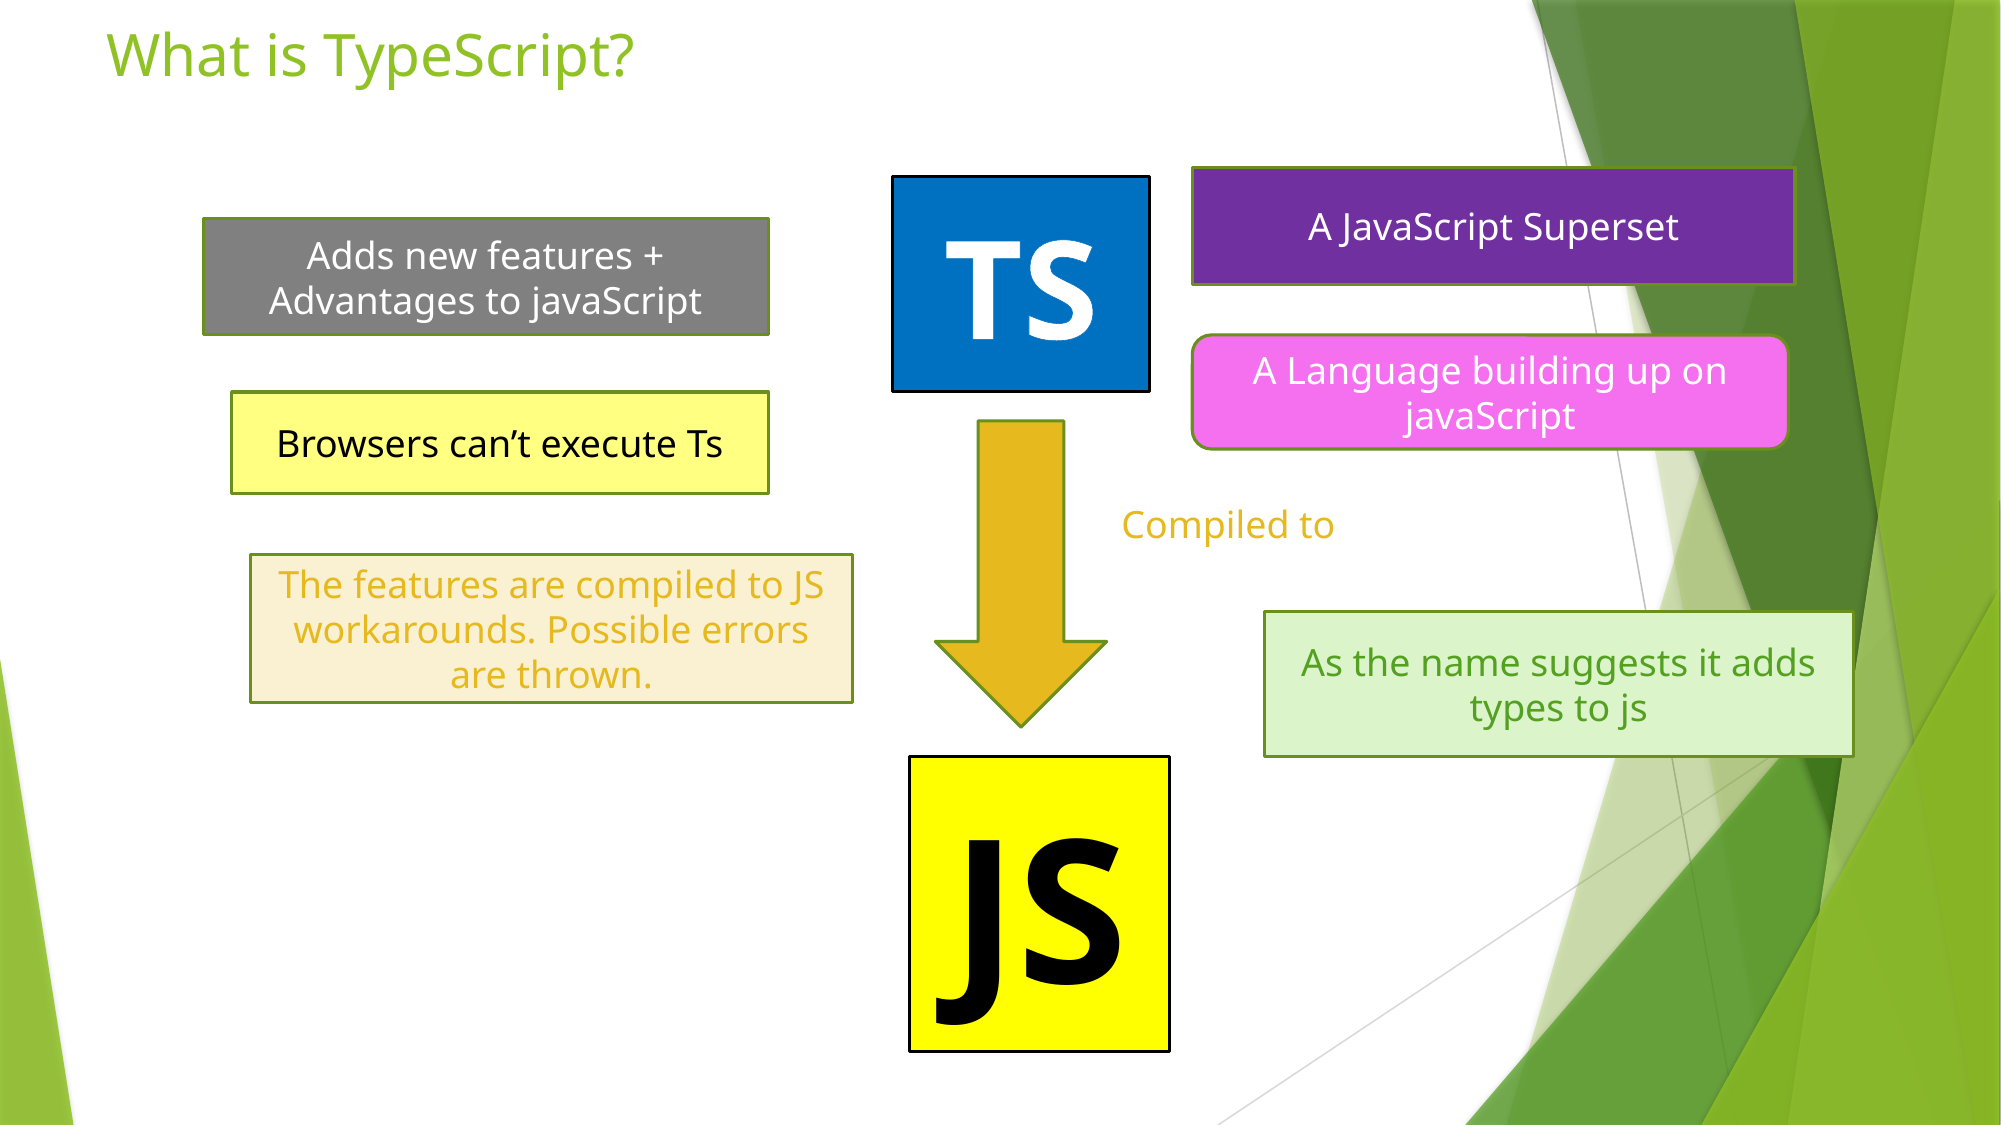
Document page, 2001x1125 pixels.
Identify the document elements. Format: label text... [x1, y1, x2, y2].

text_box A Language building up on javaScript [1190, 333, 1790, 451]
text_box Adds new features + Advantages to javaScript [202, 217, 770, 336]
text_box [933, 419, 1109, 729]
text_box The features are compiled to JS workarounds. Possible errors are thrown. [249, 553, 854, 704]
title What is TypeScript? [91, 10, 1502, 97]
text_box Browsers can’t execute Ts [230, 390, 770, 495]
text_box Compiled to [1106, 493, 1394, 554]
text_box As the name suggests it adds types to js [1263, 610, 1855, 758]
text_box JS [908, 755, 1171, 1053]
text_box TS [891, 175, 1151, 393]
text_box A JavaScript Superset [1191, 166, 1797, 286]
